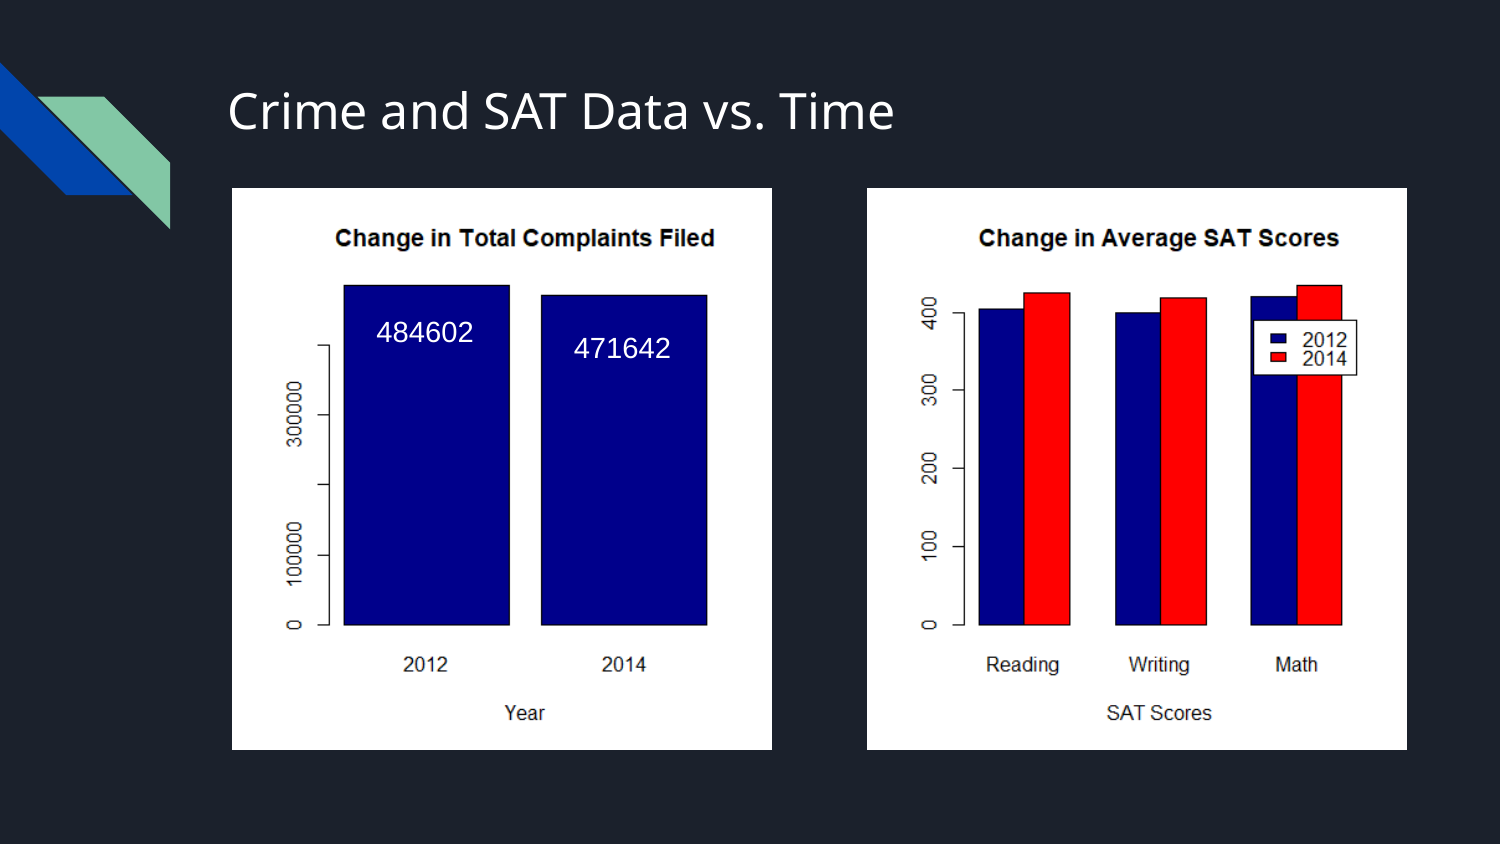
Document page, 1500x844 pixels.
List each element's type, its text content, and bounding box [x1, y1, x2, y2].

picture [231, 188, 772, 750]
picture [867, 188, 1407, 750]
title Crime and SAT Data vs. Time [212, 64, 1368, 215]
